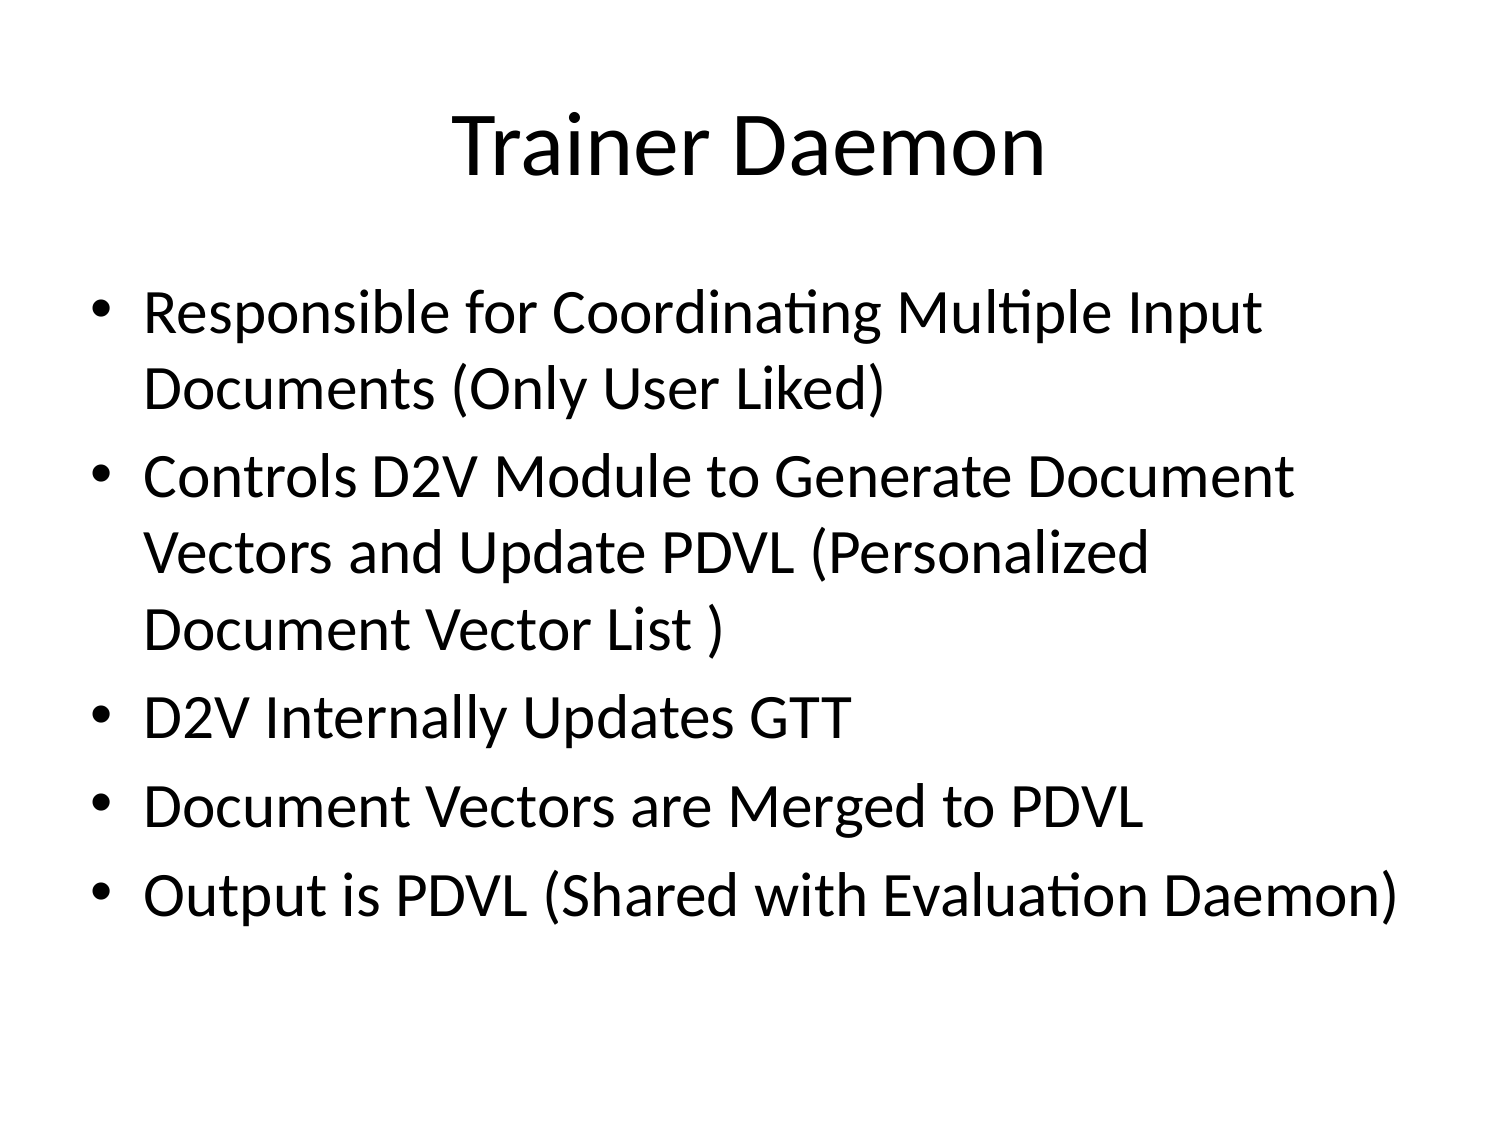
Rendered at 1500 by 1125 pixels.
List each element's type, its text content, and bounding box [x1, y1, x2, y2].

title Trainer Daemon [75, 45, 1425, 233]
list Responsible for Coordinating Multiple Input Documents (Only User Liked) Controls D2V Module to Generate Document Vectors and Update PDVL (Personalized Document Vector List ) D2V Internally Updates GTT Document Vectors are Merged to PDVL Output is PDVL (Shared with Evaluation Daemon) [75, 262, 1425, 1005]
